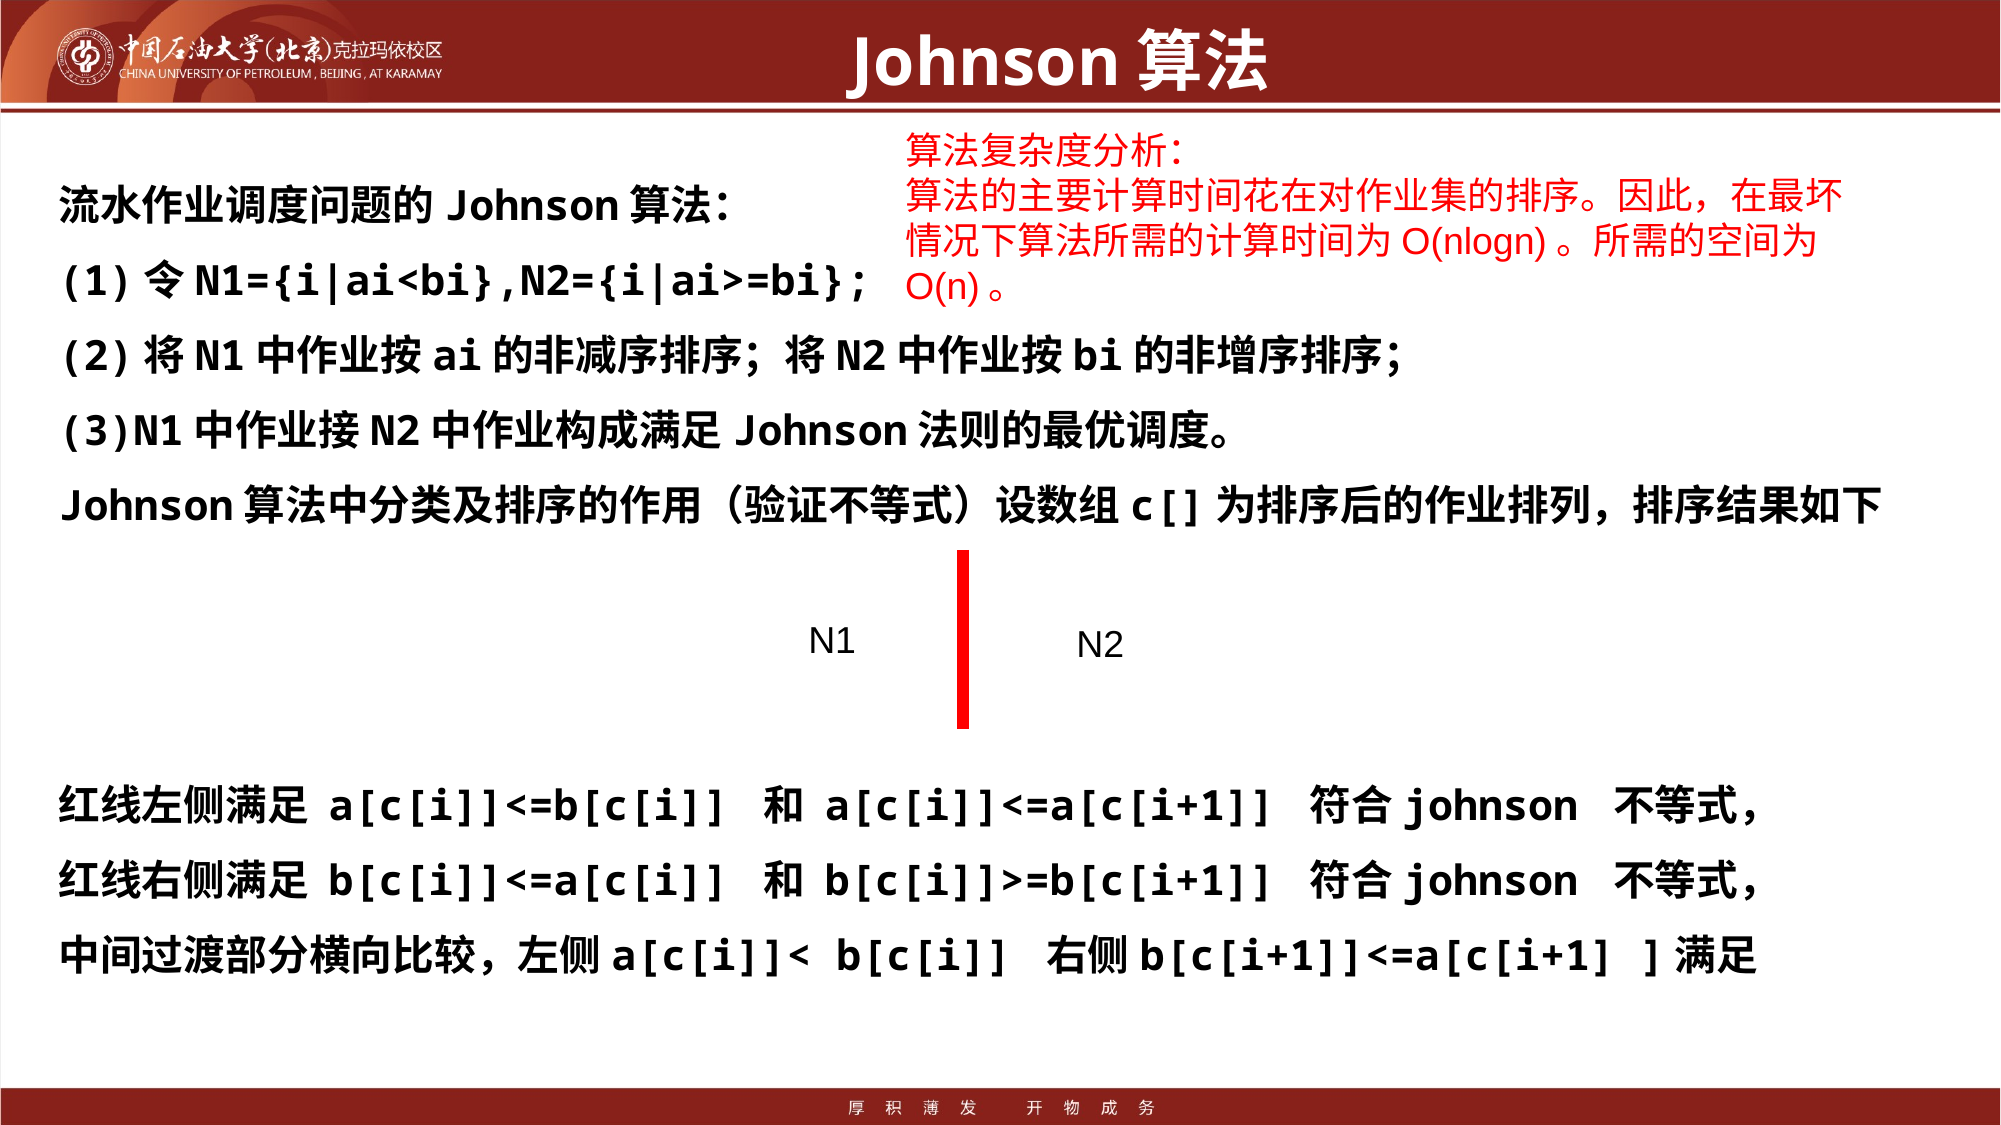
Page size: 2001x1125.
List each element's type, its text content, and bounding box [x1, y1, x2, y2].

text_box N2 [1061, 612, 1140, 673]
picture [0, 0, 2001, 1125]
title Johnson算法 [426, 11, 1697, 89]
text_box 算法复杂度分析： 算法的主要计算时间花在对作业集的排序。因此，在最坏情况下算法所需的计算时间为O(nlogn)。所需的空间为O(n)。 [890, 119, 1891, 315]
text_box N1 [793, 609, 872, 669]
list 流水作业调度问题的Johnson算法： (1)令N1={i|ai<bi},N2={i|ai>=bi}; (2)将N1中作业按ai的非减序排序；将N2中作业按bi的非增序排序； (3)N1中作业接N2中作业构成满足Johnson法则的最优调度。 Johnson算法中分类及排序的作用（验证不等式）设数组c[]为排序后的作业排列，排序结果如下 红线左侧满足 a[c[i]]<=b[c[i]] 和 a[c[i]]<=a[c[i+1]] 符合johnson 不等式， 红线右侧满足 b[c[i]]<=a[c[i]] 和 b[c[i]]>=b[c[i+1]] 符合johnson 不等式， 中间过渡部分横向比较，左侧a[c[i]]< b[c[i]] 右侧b[c[i+1]]<=a[c[i+1] ]满足 [43, 146, 1952, 1024]
